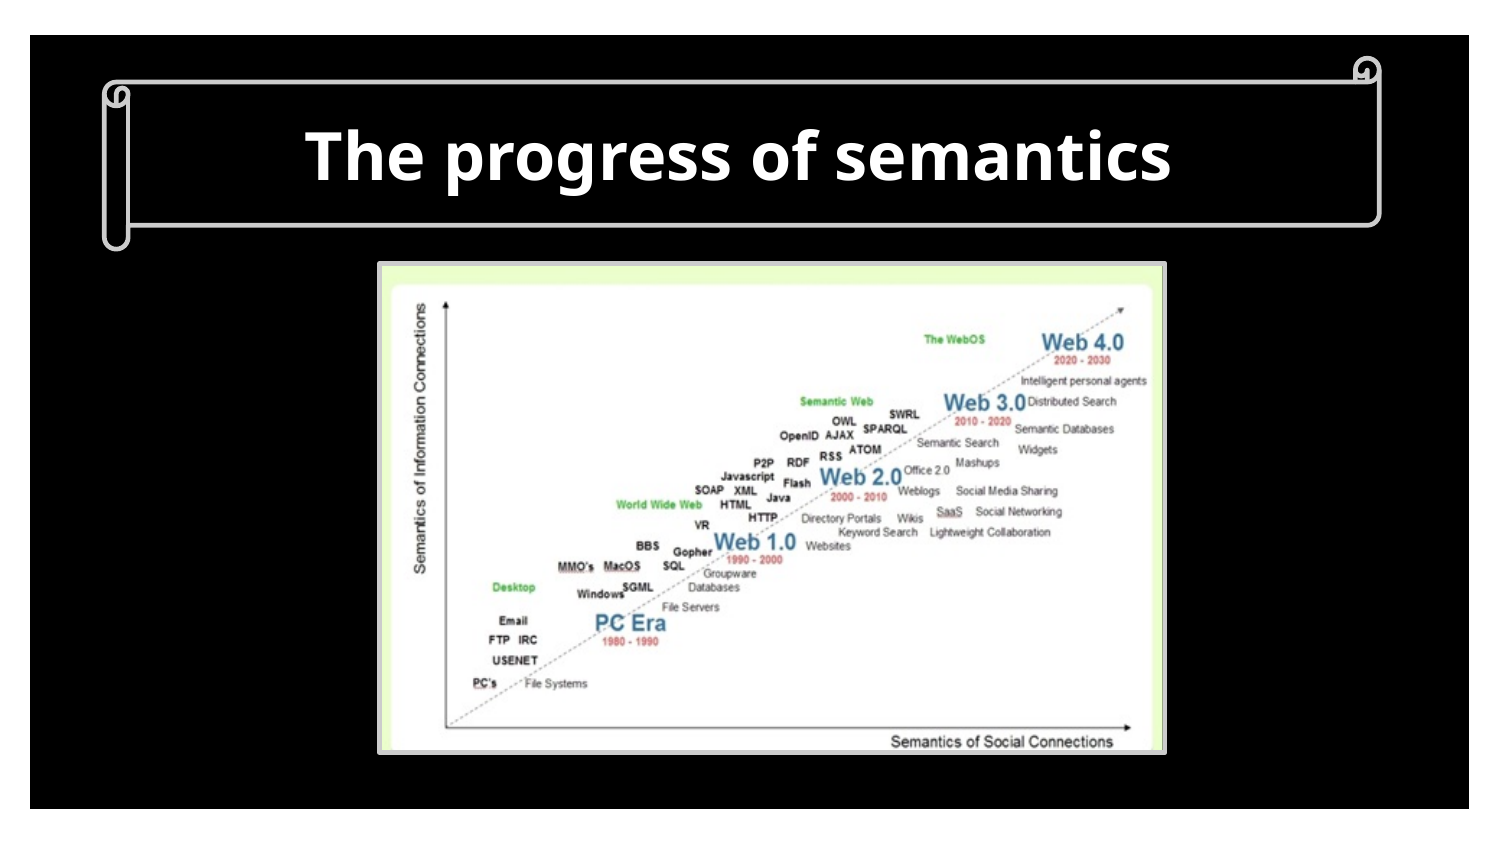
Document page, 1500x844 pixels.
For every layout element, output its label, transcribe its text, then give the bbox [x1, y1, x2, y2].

text_box [29, 33, 1470, 810]
text_box The progress of semantics [104, 58, 1380, 250]
picture [381, 265, 1163, 751]
